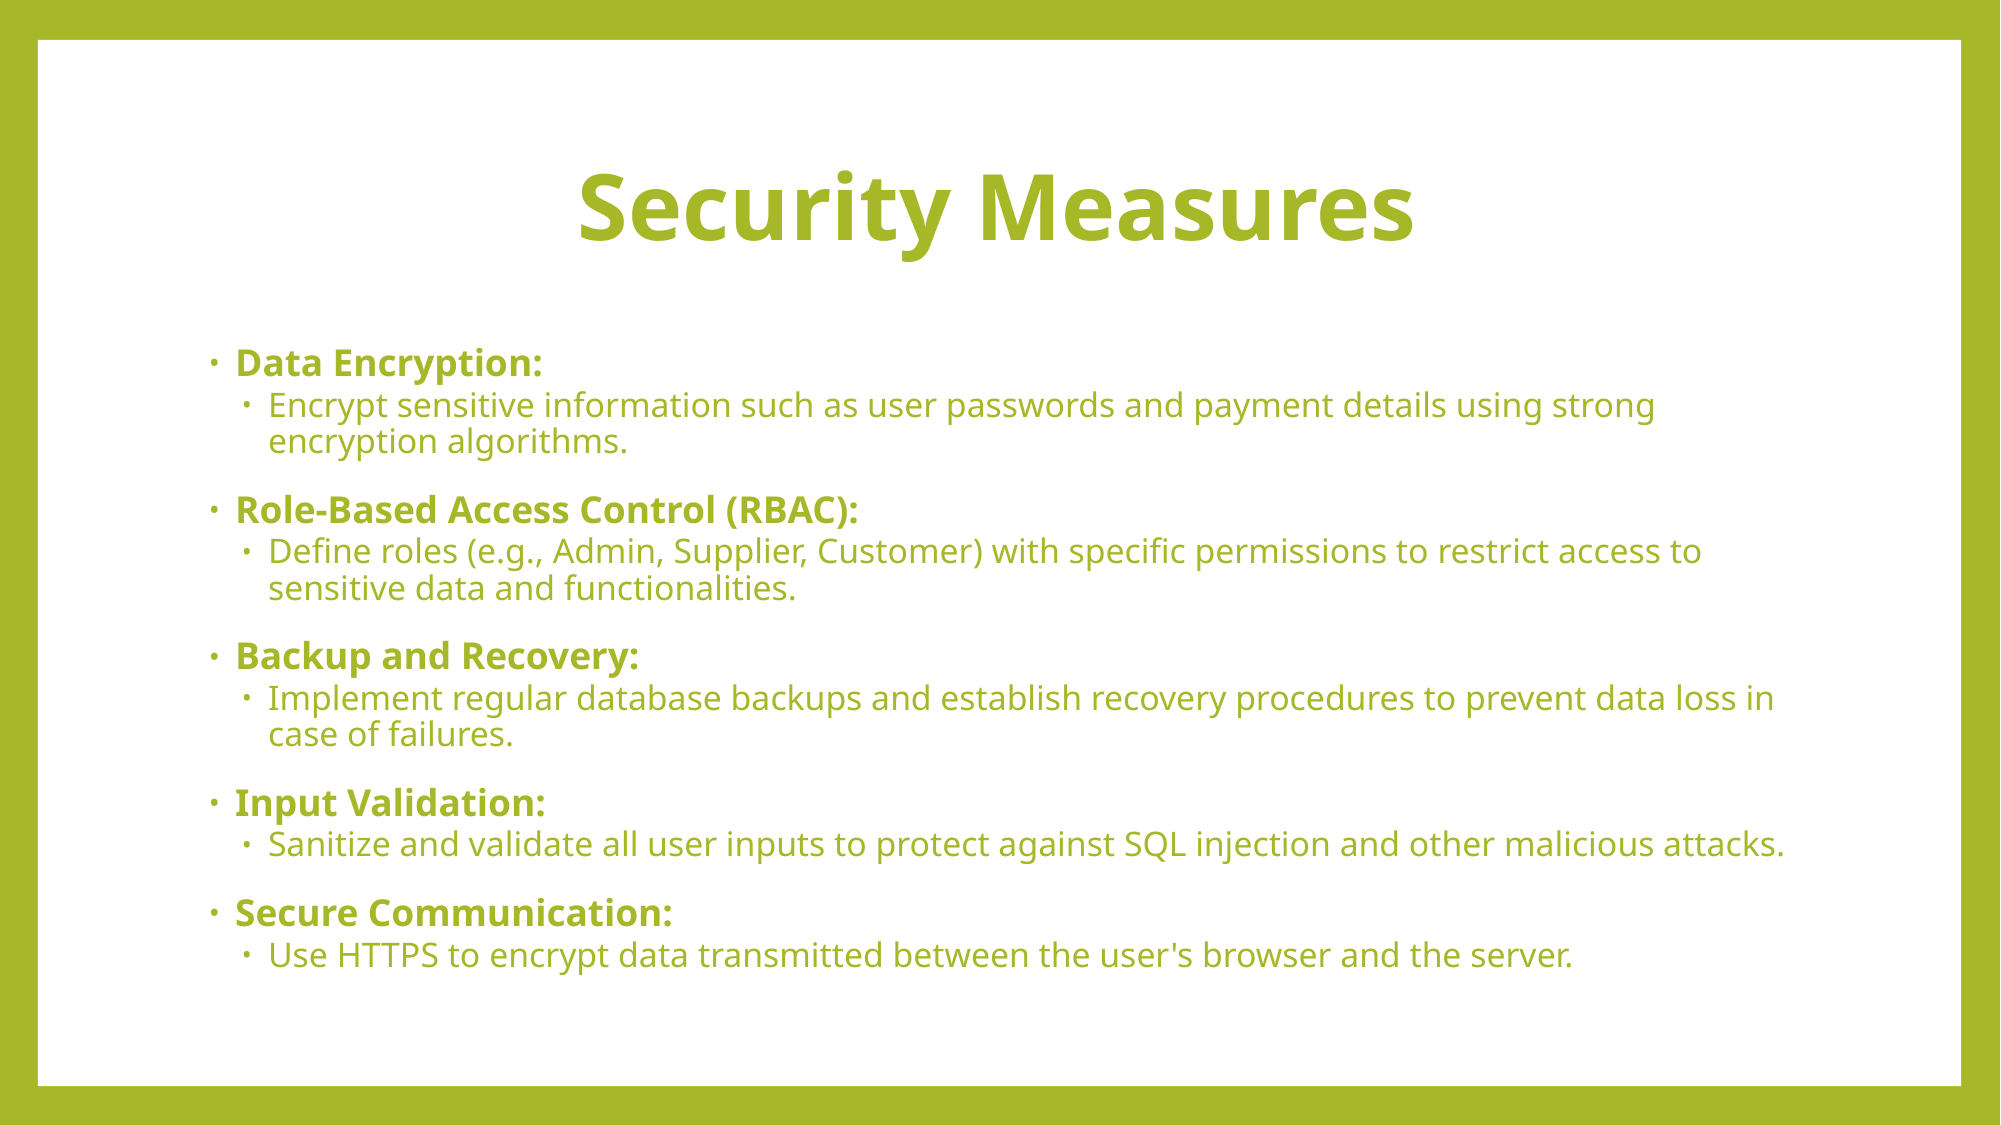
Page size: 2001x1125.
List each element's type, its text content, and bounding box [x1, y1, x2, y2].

title Security Measures [187, 99, 1808, 323]
list Data Encryption: Encrypt sensitive information such as user passwords and payment details using strong encryption algorithms. Role-Based Access Control (RBAC): Define roles (e.g., Admin, Supplier, Customer) with specific permissions to restrict access to sensitive data and functionalities. Backup and Recovery: Implement regular database backups and establish recovery procedures to prevent data loss in case of failures. Input Validation: Sanitize and validate all user inputs to protect against SQL injection and other malicious attacks. Secure Communication: Use HTTPS to encrypt data transmitted between the user's browser and the server. [187, 337, 1808, 1000]
